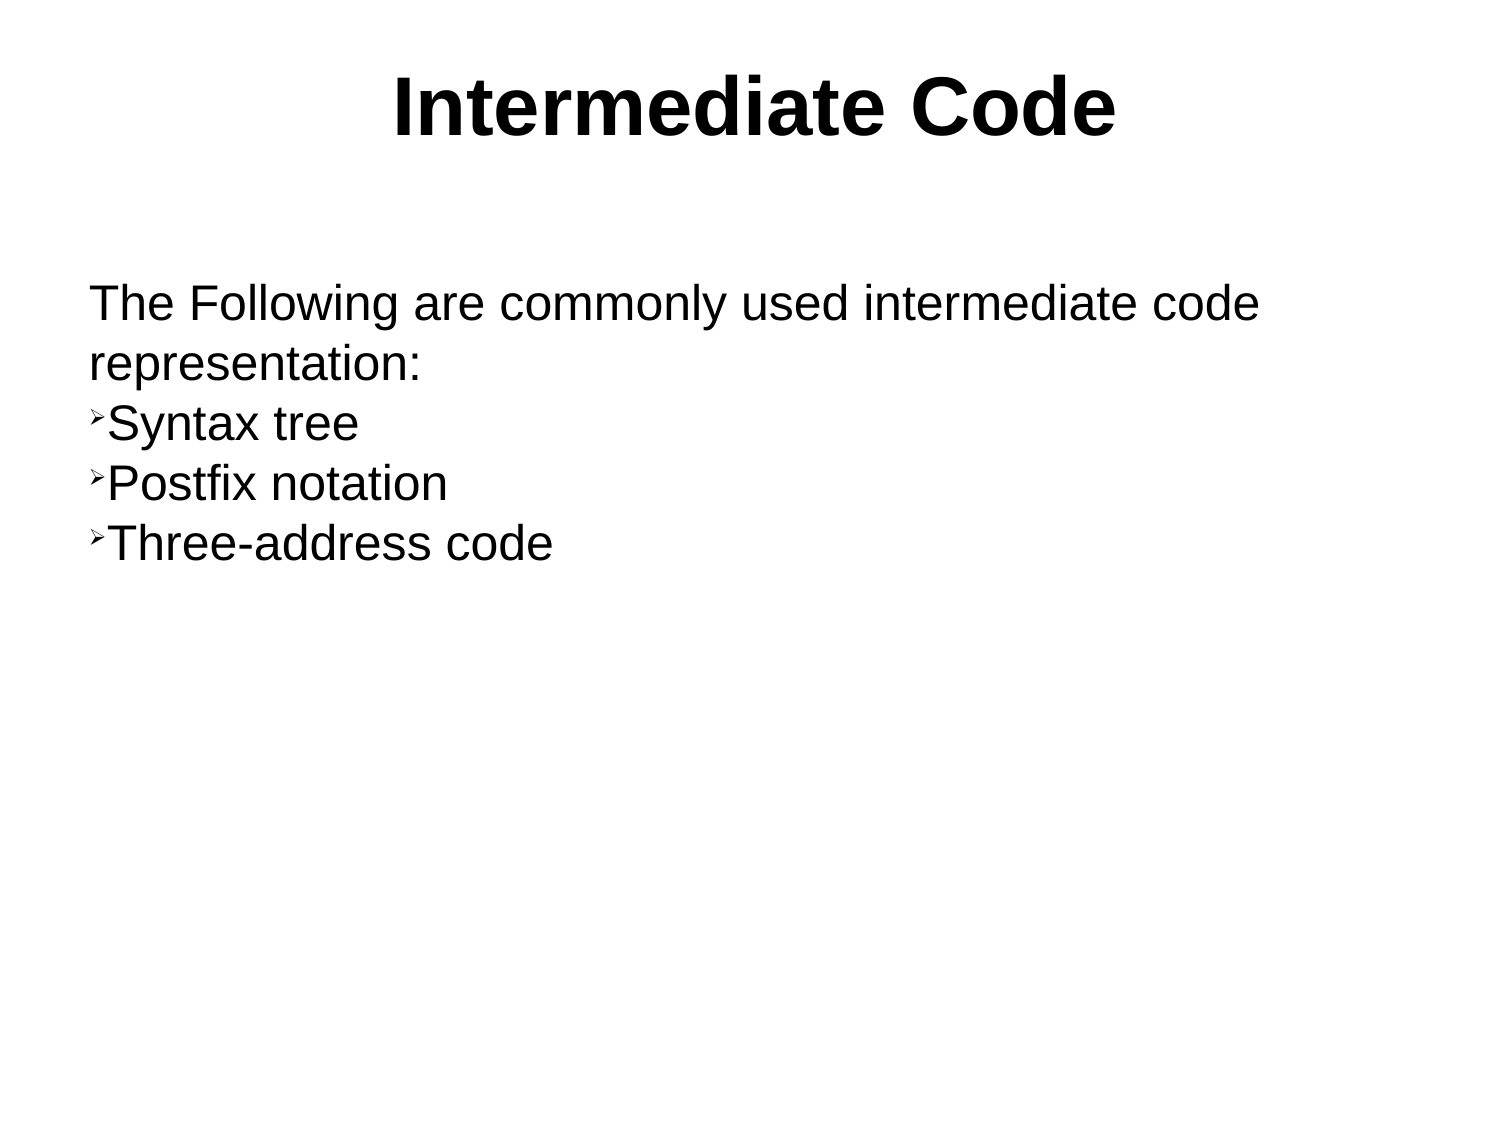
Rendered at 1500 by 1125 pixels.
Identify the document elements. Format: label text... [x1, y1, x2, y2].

title Intermediate Code [80, 45, 1431, 233]
list The Following are commonly used intermediate code representation: Syntax tree Postfix notation Three-address code [74, 262, 1425, 1005]
